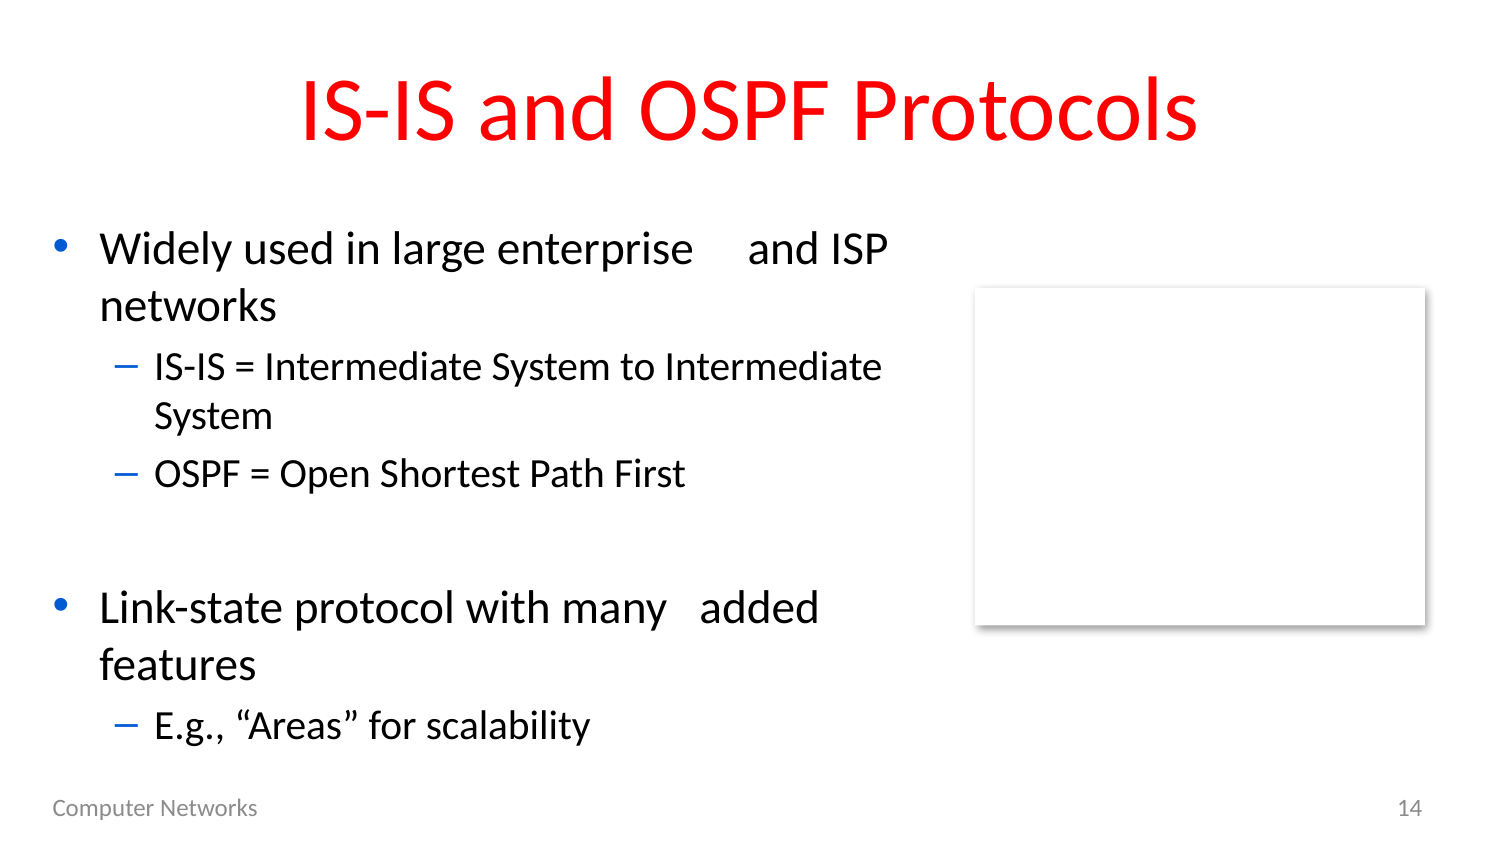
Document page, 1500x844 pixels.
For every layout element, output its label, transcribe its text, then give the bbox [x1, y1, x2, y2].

list Widely used in large enterprise and ISP networks IS-IS = Intermediate System to Intermediate System OSPF = Open Shortest Path First Link-state protocol with many added features E.g., “Areas” for scalability [37, 209, 975, 760]
slide_number 14 [1087, 784, 1438, 830]
title IS-IS and OSPF Protocols [37, 33, 1463, 175]
footer Computer Networks [37, 784, 513, 830]
